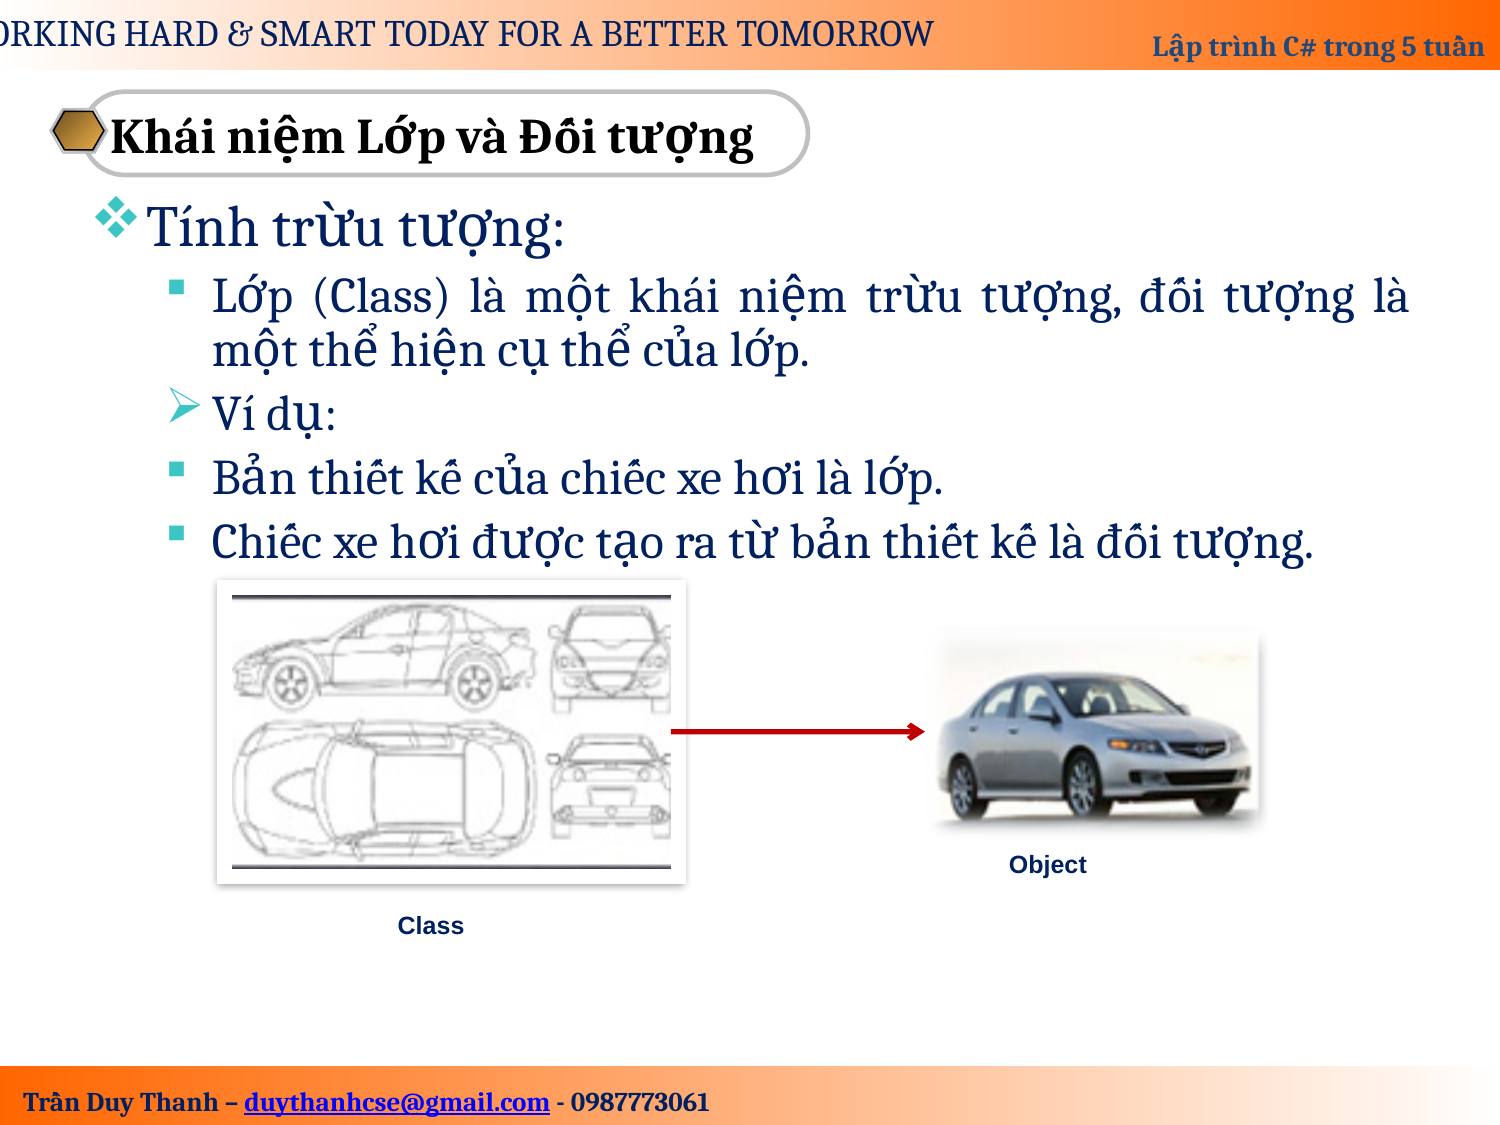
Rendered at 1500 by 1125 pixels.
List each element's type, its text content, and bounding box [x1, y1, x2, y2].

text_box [49, 91, 809, 176]
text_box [1207, 0, 1211, 70]
picture [924, 624, 1272, 839]
text_box Tính trừu tượng: Lớp (Class) là một khái niệm trừu tượng, đối tượng là một thể hiện cụ thể của lớp. Ví dụ: Bản thiết kế của chiếc xe hơi là lớp. Chiếc xe hơi được tạo ra từ bản thiết kế là đối tượng. [74, 189, 1425, 1050]
picture [231, 594, 672, 870]
text_box Class [382, 901, 480, 947]
text_box Object [994, 847, 1102, 886]
